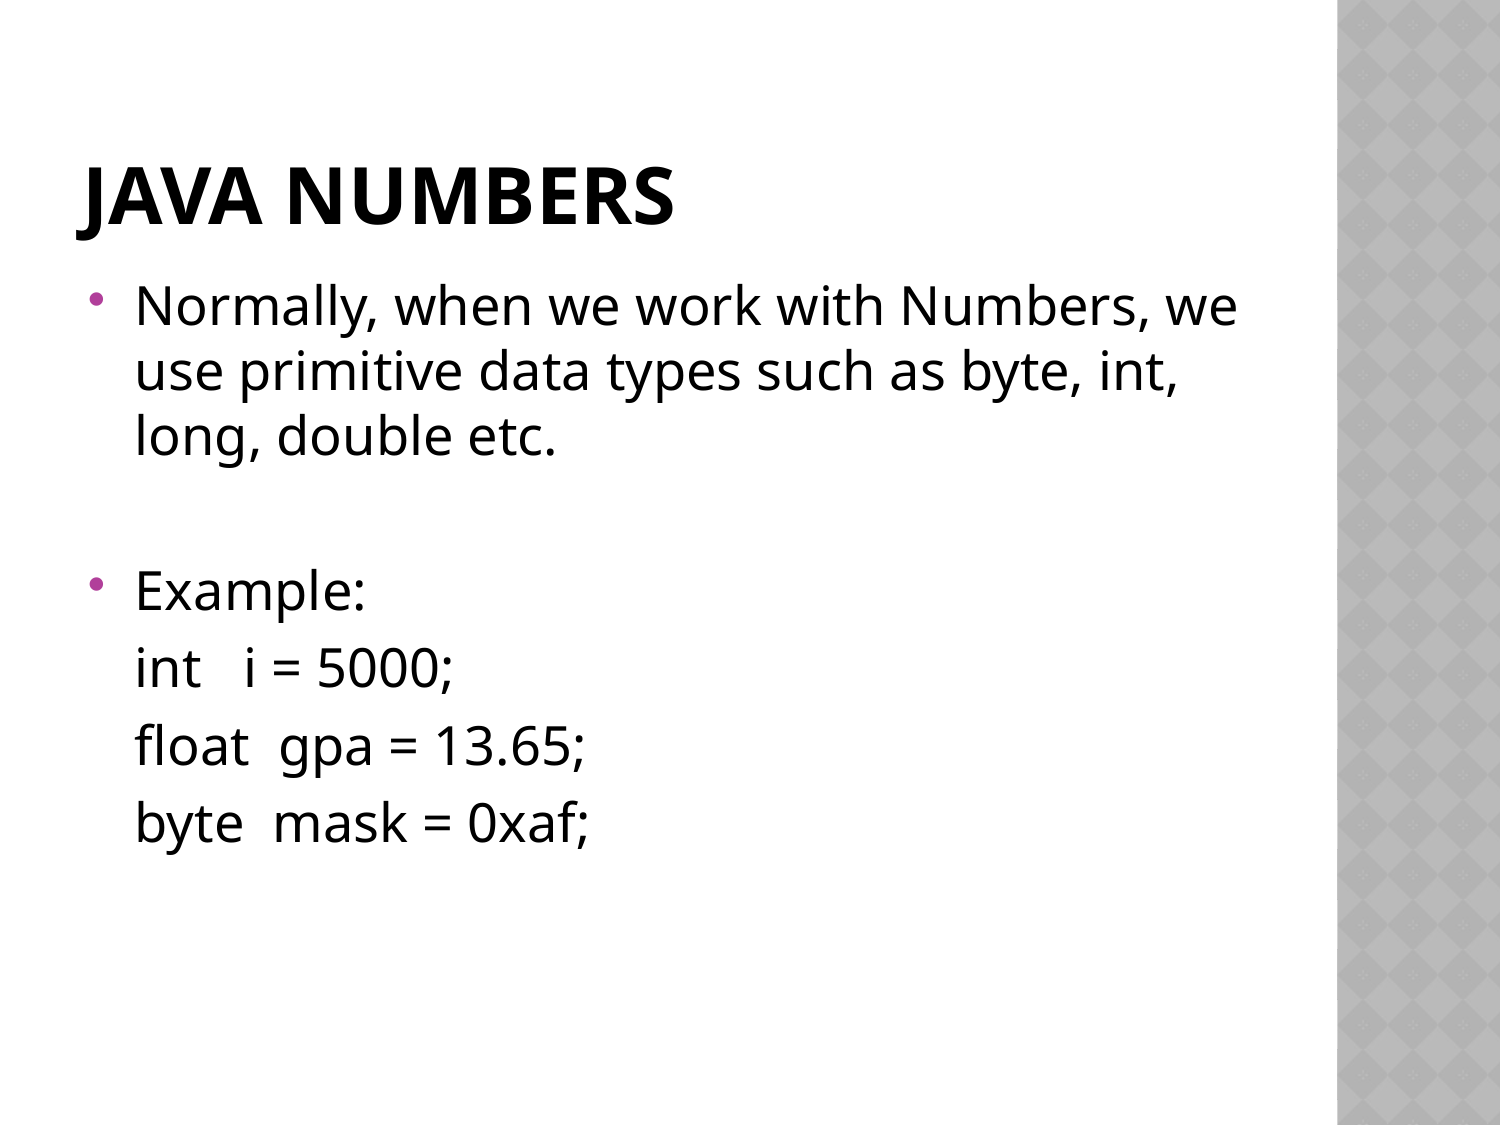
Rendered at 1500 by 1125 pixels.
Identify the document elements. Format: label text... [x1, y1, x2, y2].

title Java numbers [75, 52, 1263, 240]
list Normally, when we work with Numbers, we use primitive data types such as byte, int, long, double etc. Example: int i = 5000; float gpa = 13.65; byte mask = 0xaf; [75, 264, 1263, 1059]
